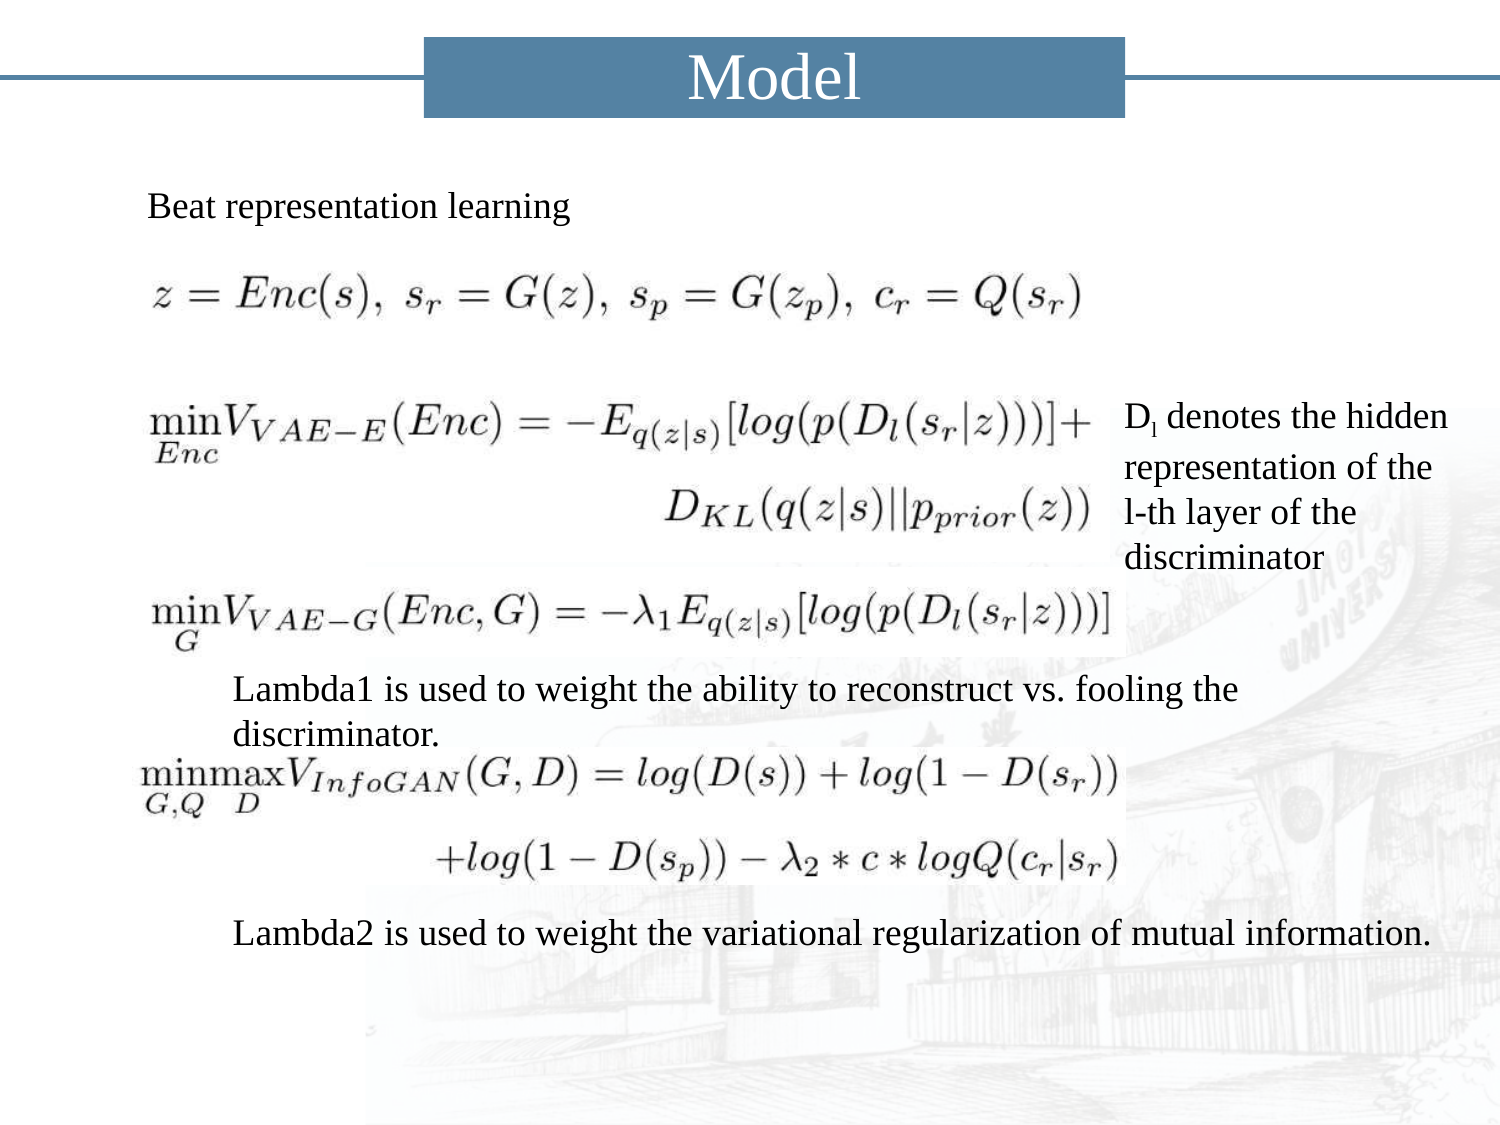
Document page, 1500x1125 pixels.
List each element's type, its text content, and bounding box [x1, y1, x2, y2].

picture [132, 567, 1126, 657]
text_box Dl denotes the hidden representation of the l-th layer of the discriminator [1109, 383, 1485, 585]
text_box Beat representation learning [132, 173, 593, 234]
text_box Lambda2 is used to weight the variational regularization of mutual information. [217, 900, 1469, 961]
picture [132, 366, 1110, 562]
picture [132, 747, 1126, 886]
text_box Model [423, 37, 1126, 118]
picture [132, 251, 1110, 349]
text_box Lambda1 is used to weight the ability to reconstruct vs. fooling the discriminator. [217, 656, 1469, 762]
